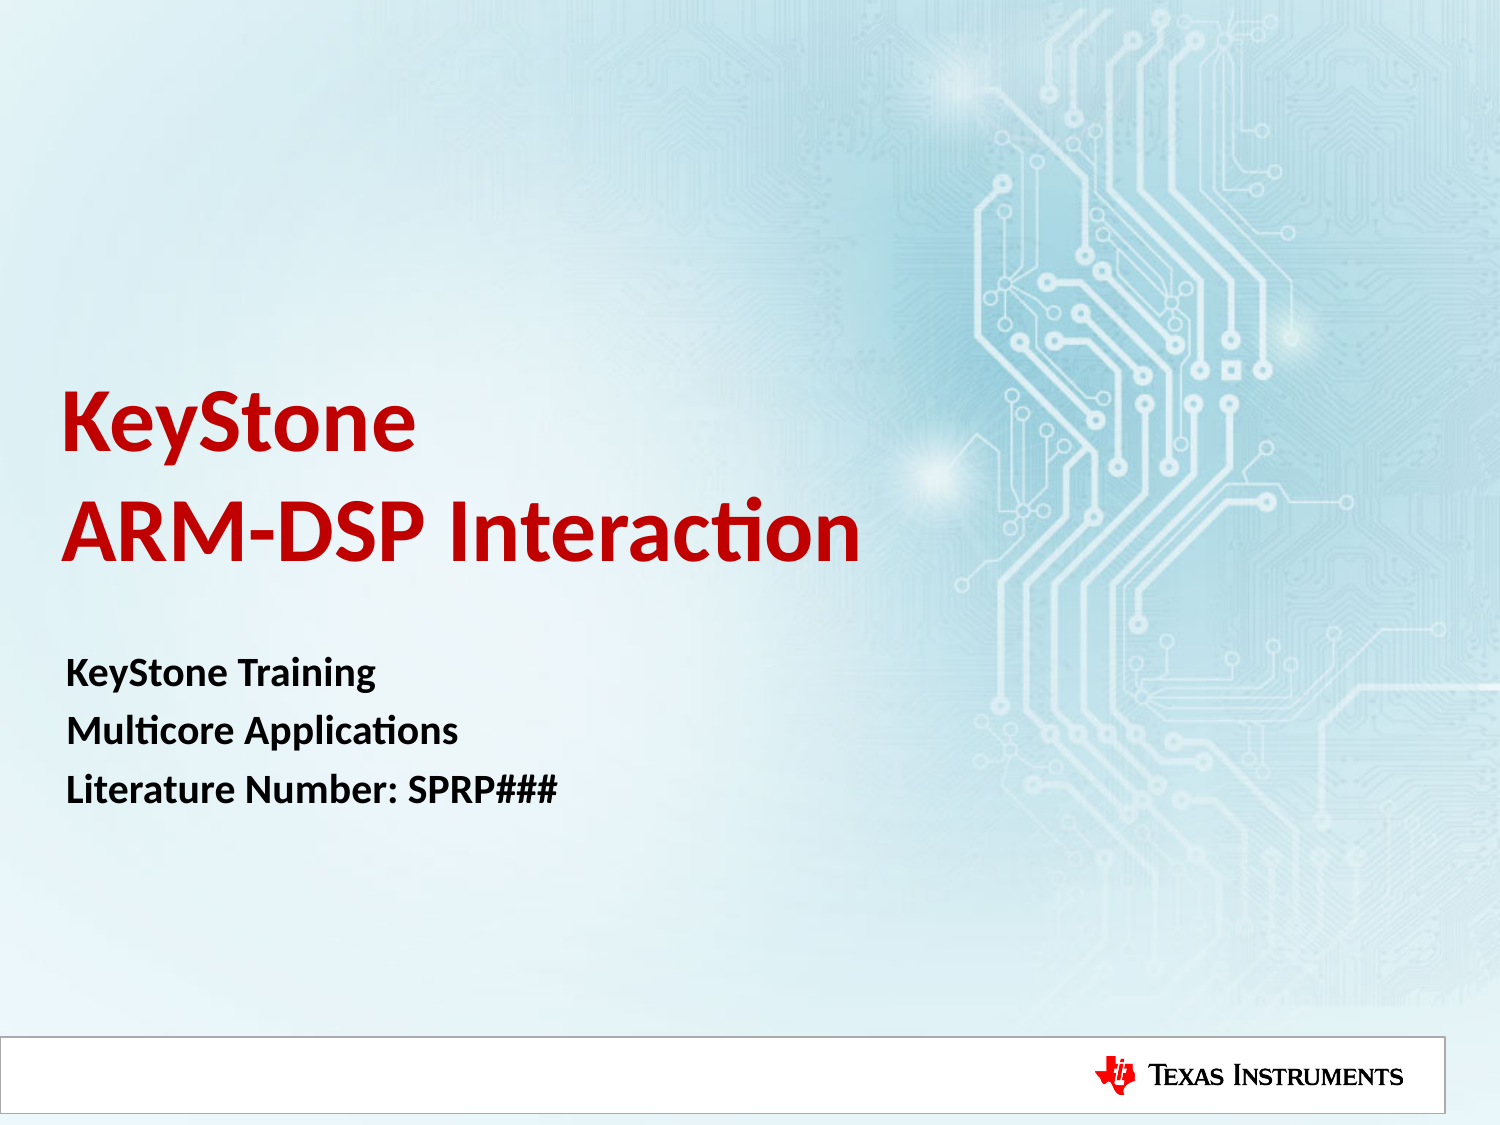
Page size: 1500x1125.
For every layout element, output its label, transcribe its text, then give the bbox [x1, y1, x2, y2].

picture [0, 0, 1500, 1125]
title KeyStone ARM-DSP Interaction [46, 349, 1452, 591]
subtitle KeyStone Training Multicore Applications Literature Number: SPRP### [50, 637, 1451, 932]
picture [1095, 1056, 1403, 1095]
